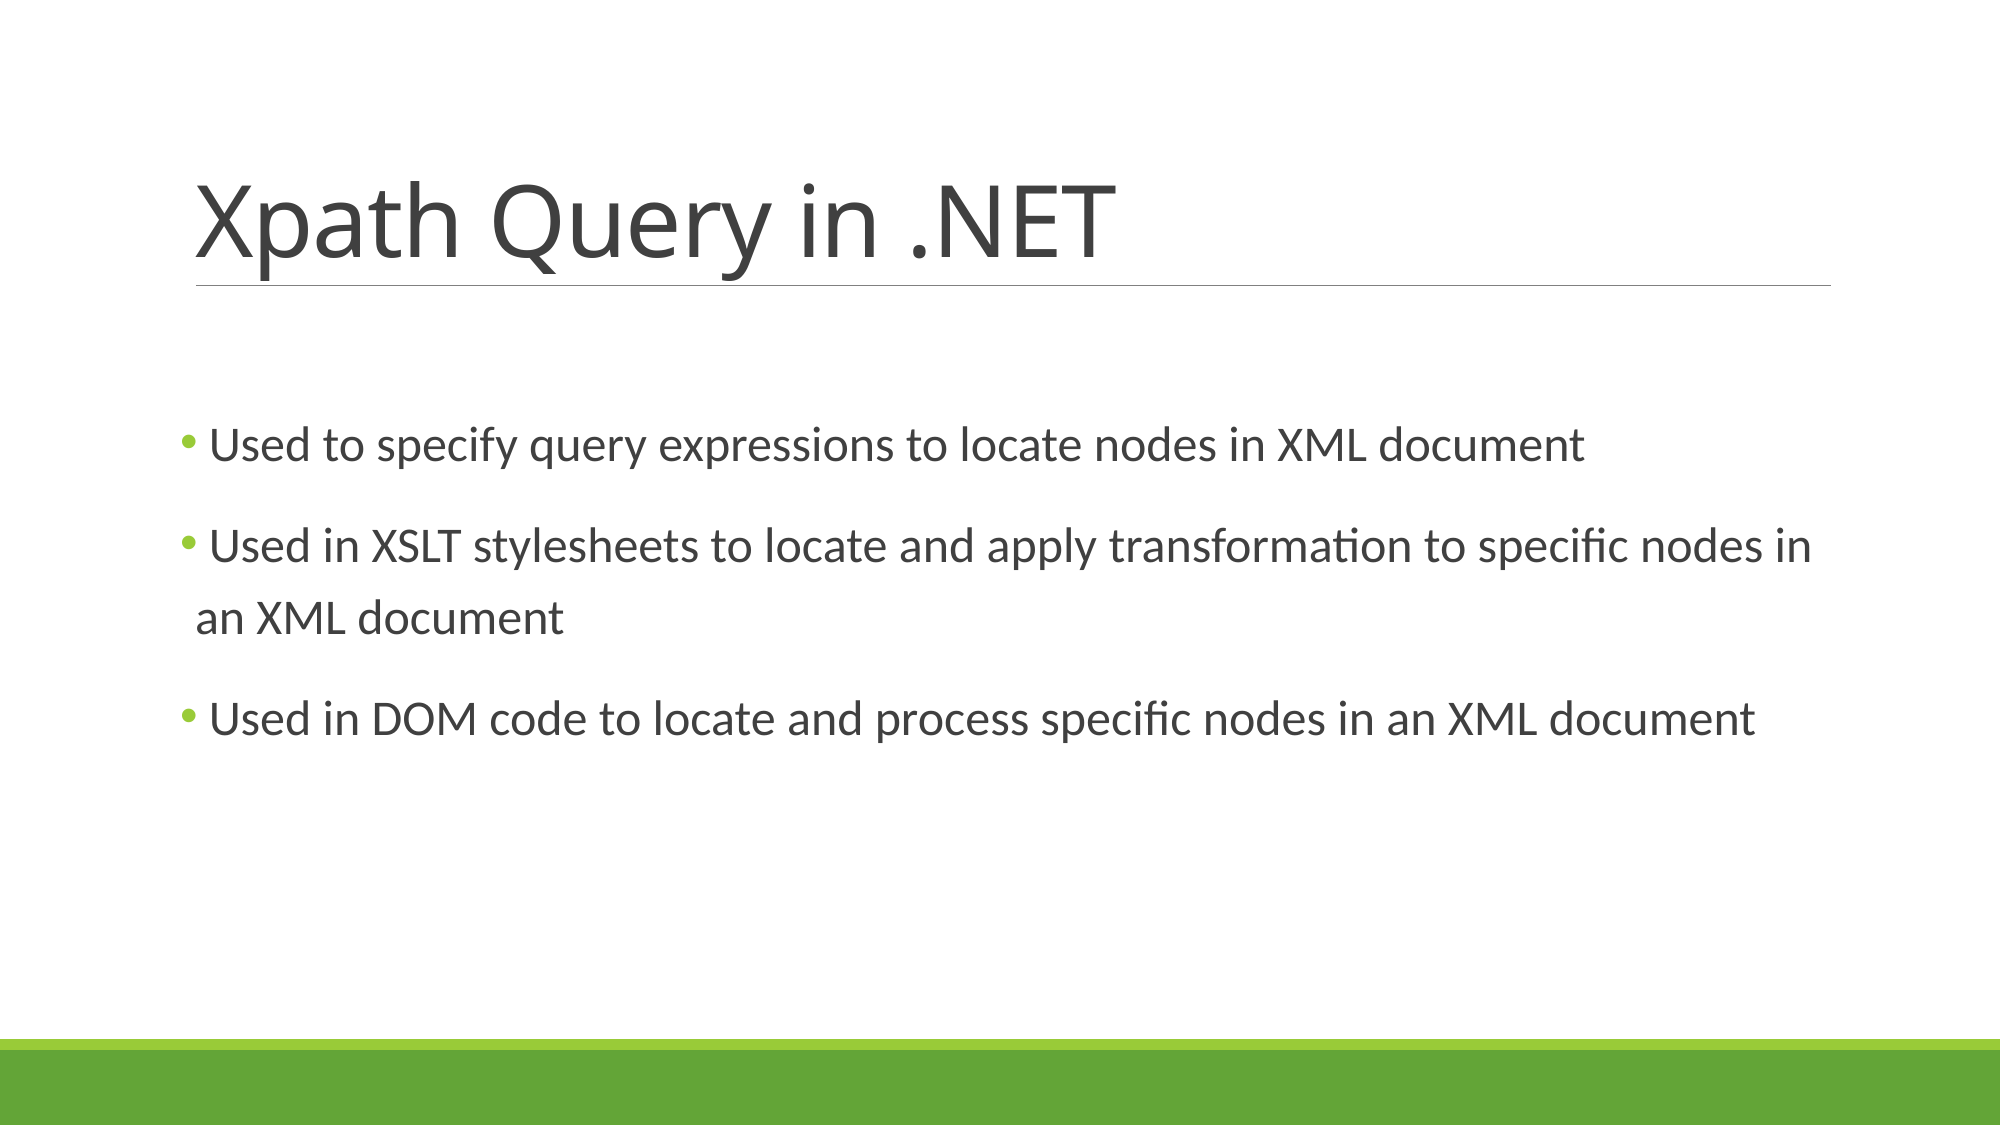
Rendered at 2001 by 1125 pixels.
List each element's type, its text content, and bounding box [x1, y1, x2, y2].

title Xpath Query in .NET [180, 47, 1830, 285]
list Used to specify query expressions to locate nodes in XML document Used in XSLT stylesheets to locate and apply transformation to specific nodes in an XML document Used in DOM code to locate and process specific nodes in an XML document [180, 302, 1830, 963]
